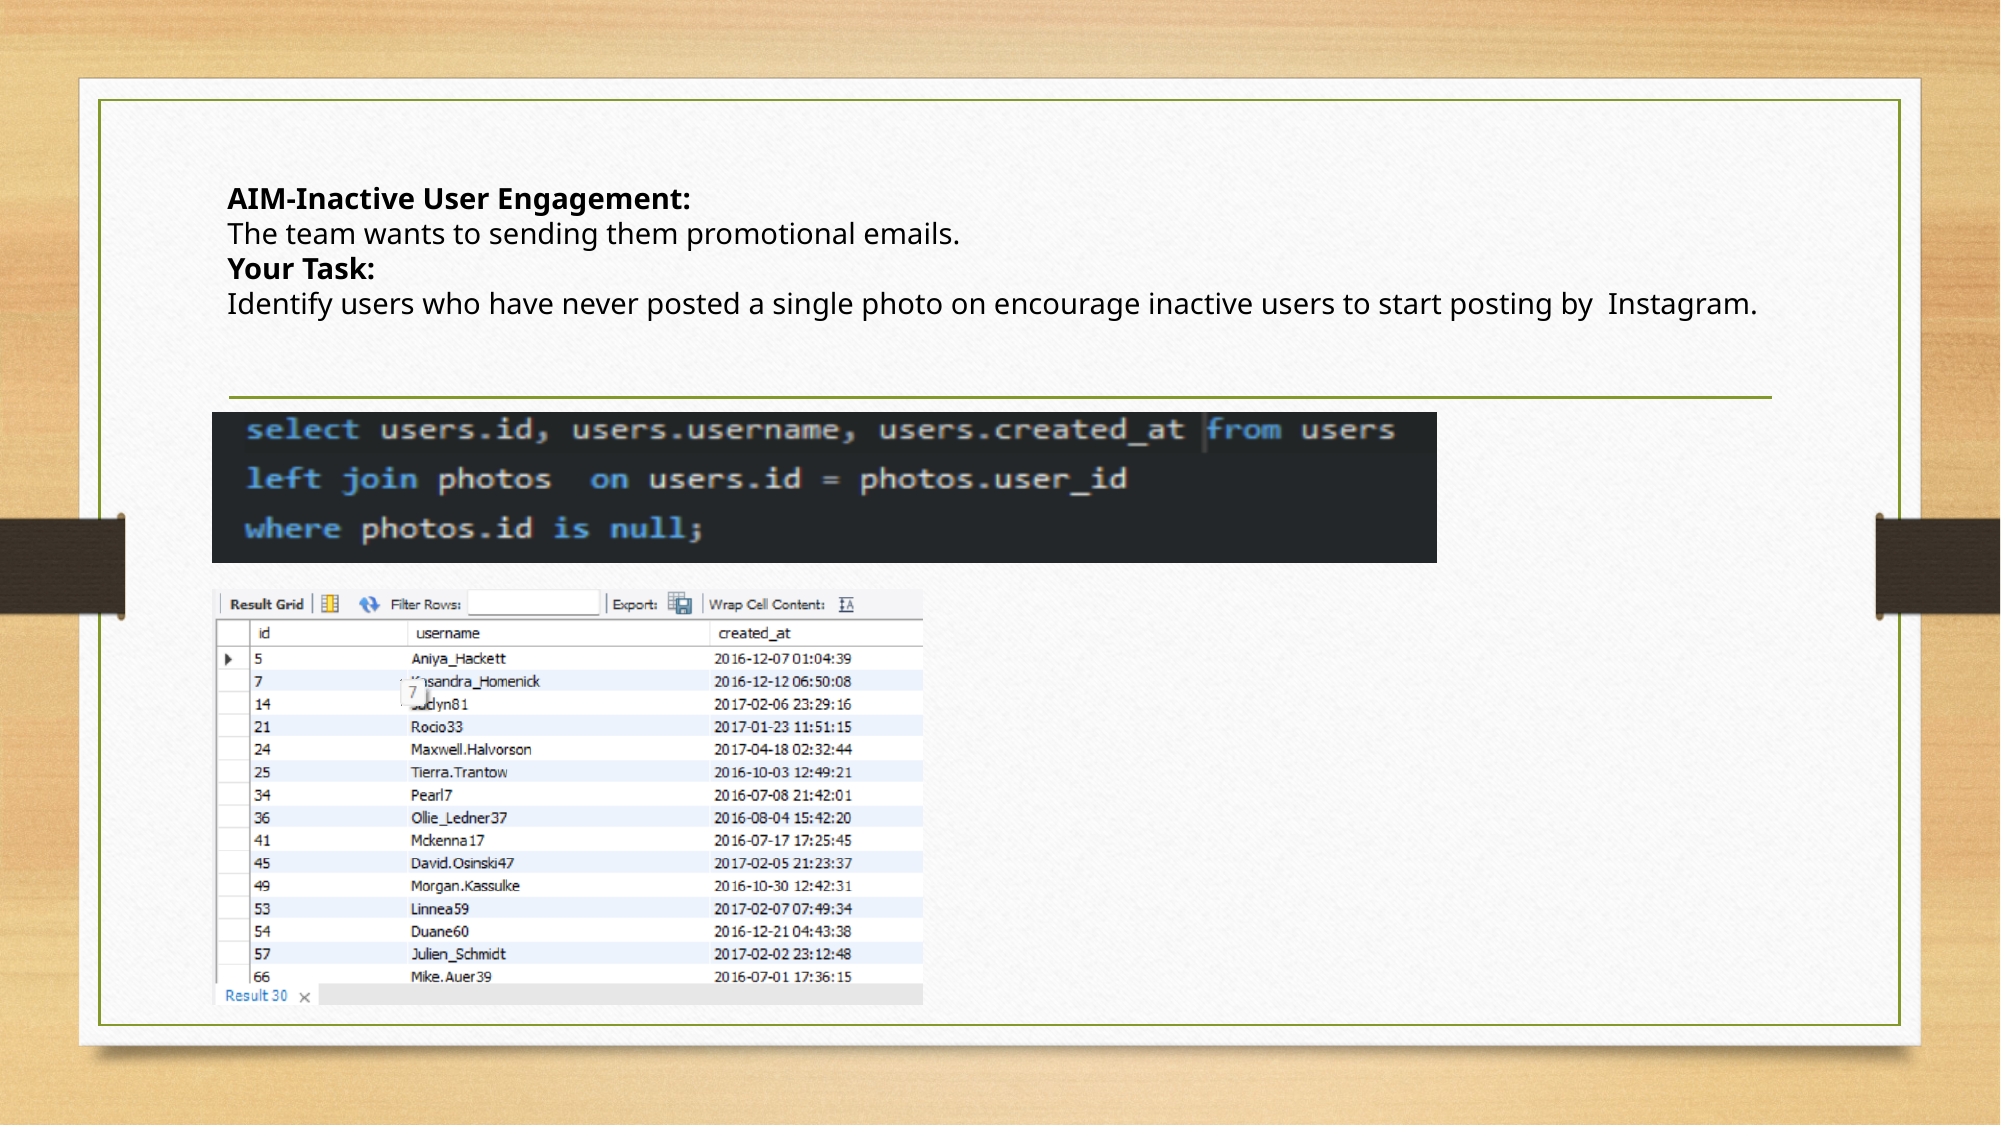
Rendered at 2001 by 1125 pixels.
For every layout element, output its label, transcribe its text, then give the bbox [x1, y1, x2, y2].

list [212, 412, 1437, 563]
picture [0, 0, 2001, 1125]
title AIM-Inactive User Engagement: The team wants to sending them promotional emails. Your Task: Identify users who have never posted a single photo on encourage inactive users to start posting by Instagram. [212, 161, 1788, 375]
